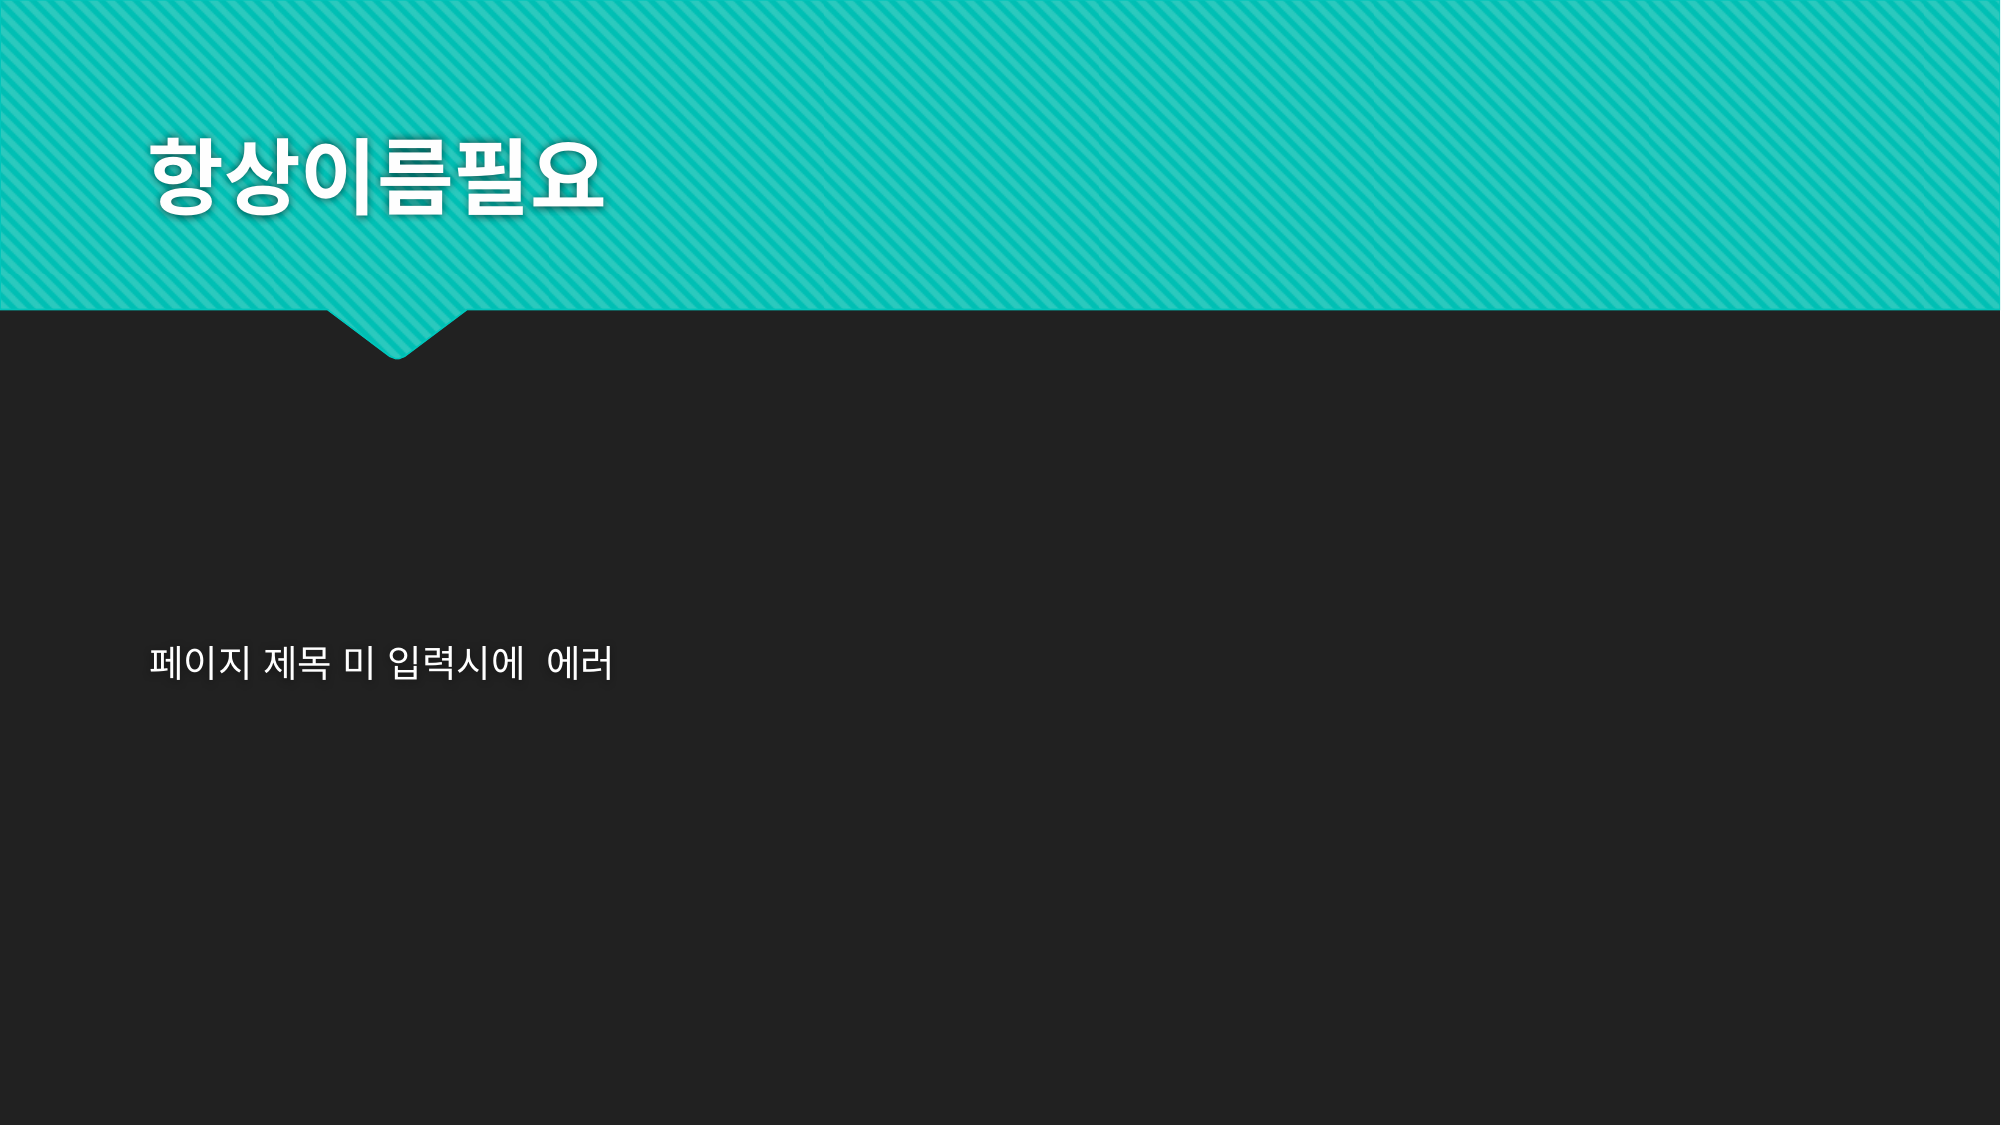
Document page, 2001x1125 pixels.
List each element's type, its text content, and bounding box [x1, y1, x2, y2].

title 항상이름필요 [132, 73, 1868, 233]
list 페이지 제목 미 입력시에 에러 [134, 364, 1866, 962]
